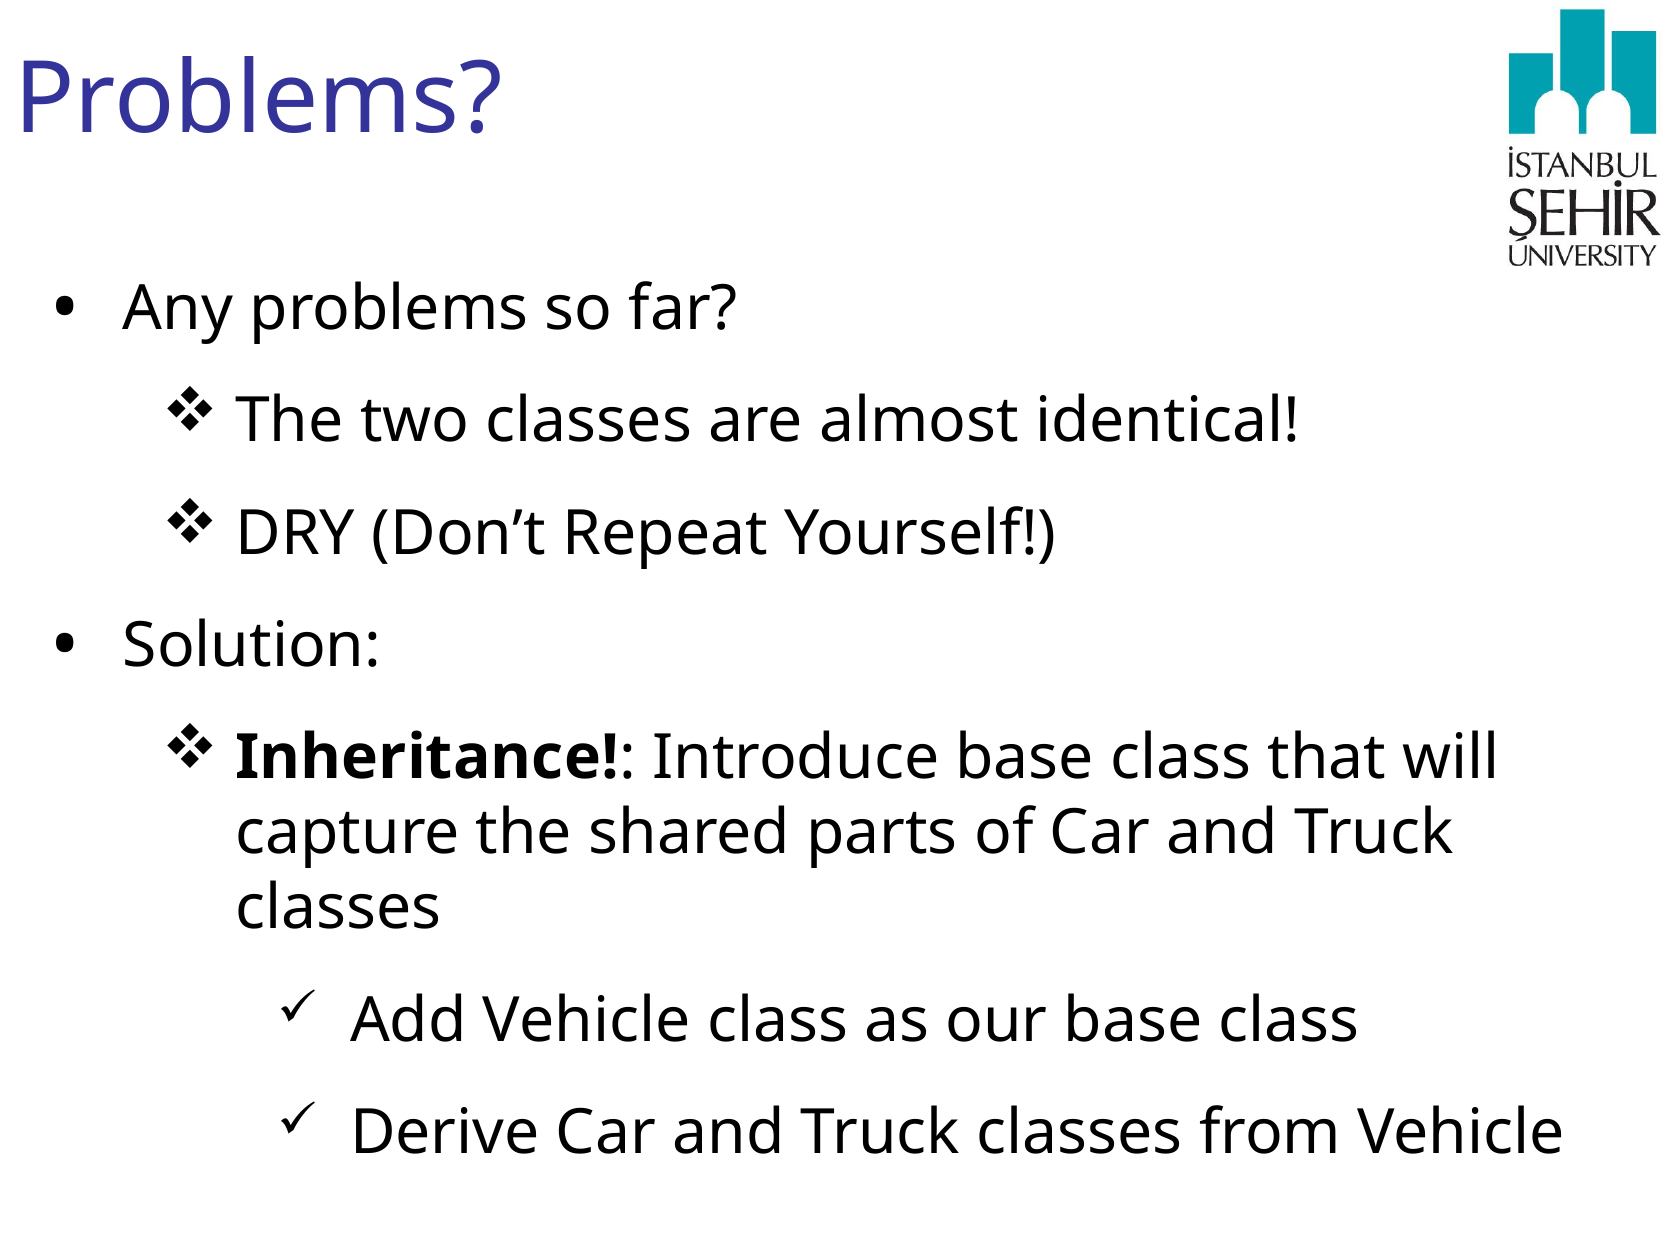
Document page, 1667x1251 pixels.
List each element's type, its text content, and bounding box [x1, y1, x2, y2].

title Problems? [8, 8, 1663, 177]
picture [1491, 0, 1667, 285]
list Any problems so far? The two classes are almost identical! DRY (Don’t Repeat Yourself!) Solution: Inheritance!: Introduce base class that will capture the shared parts of Car and Truck classes Add Vehicle class as our base class Derive Car and Truck classes from Vehicle [8, 270, 1663, 1163]
